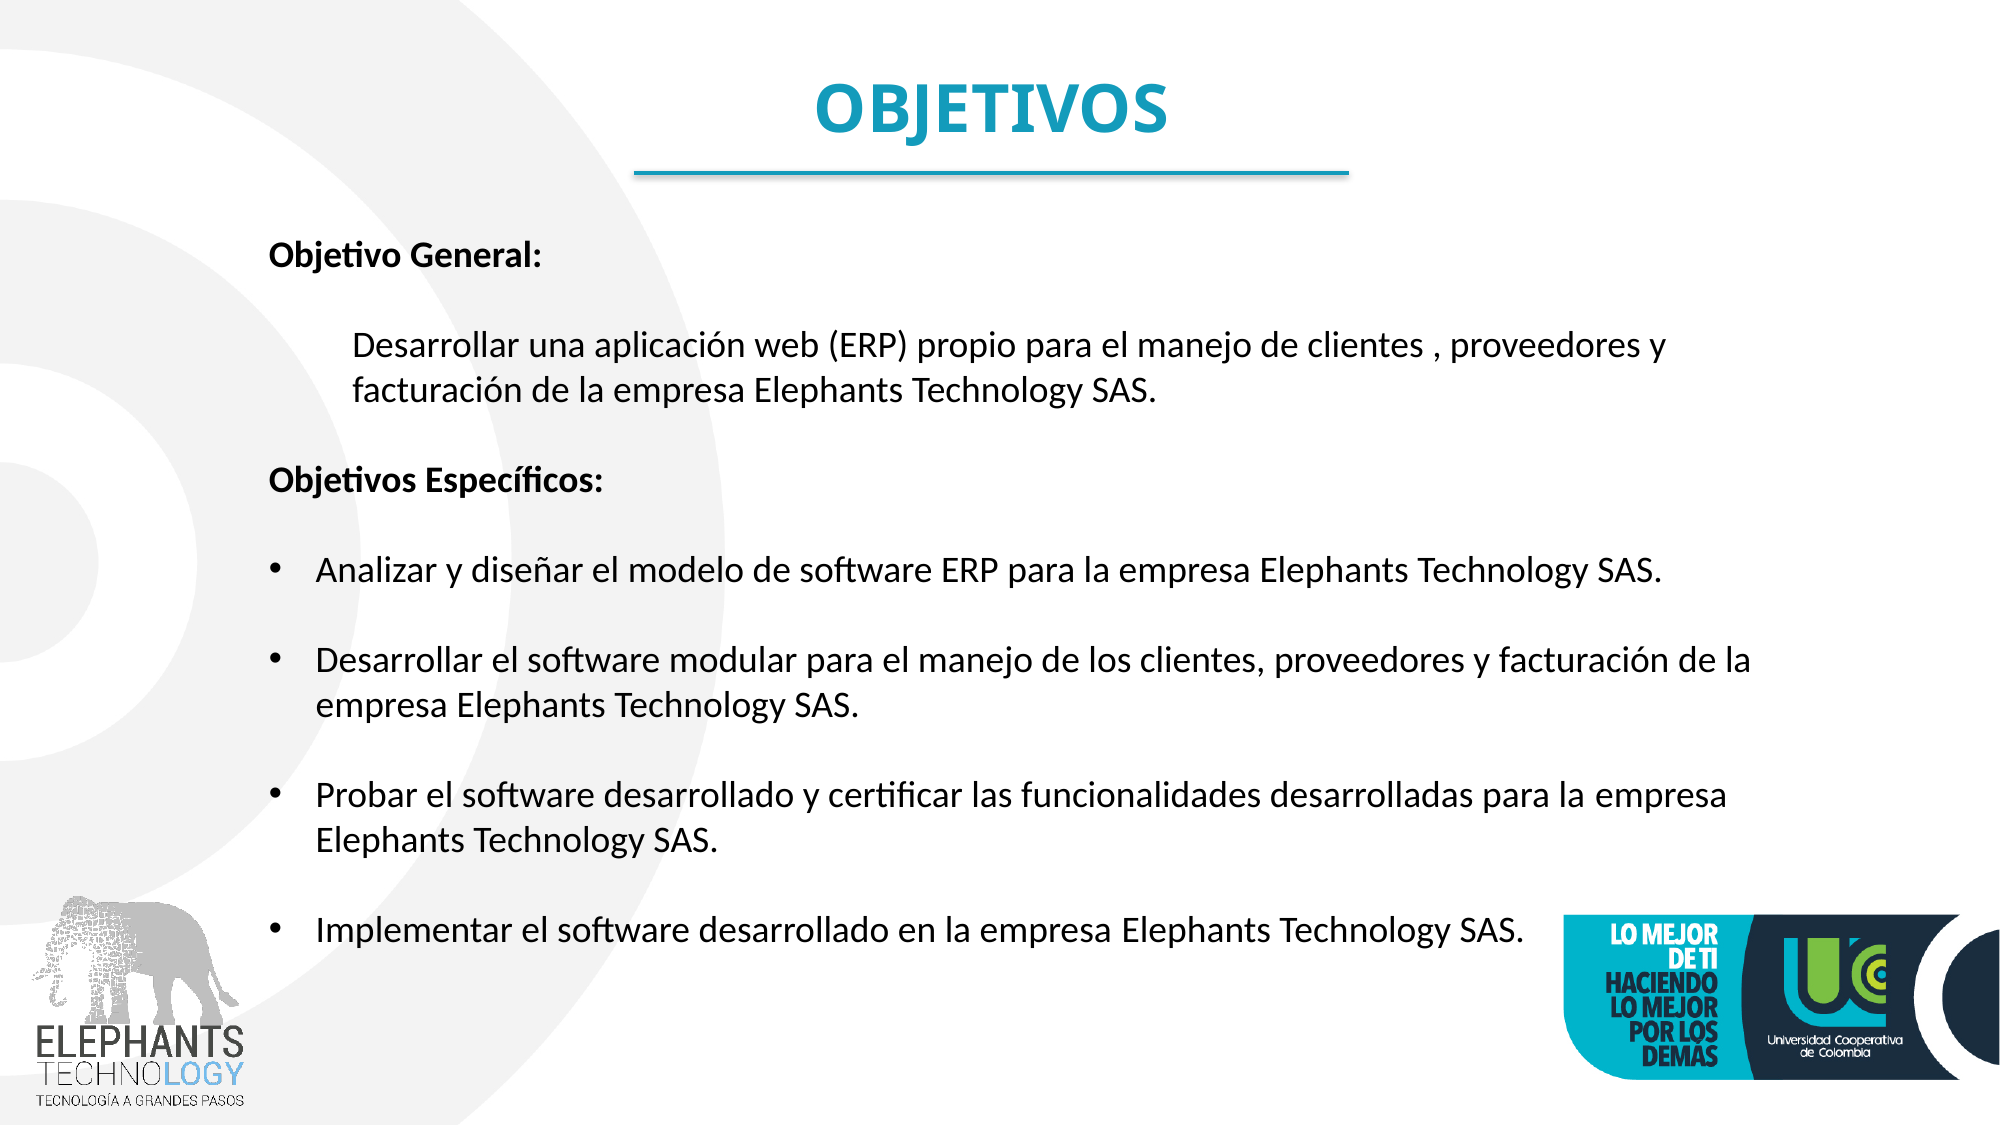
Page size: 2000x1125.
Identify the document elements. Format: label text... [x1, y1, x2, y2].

title OBJETIVOS [561, 11, 1422, 200]
text_box Objetivo General: Desarrollar una aplicación web (ERP) propio para el manejo de clientes , proveedores y facturación de la empresa Elephants Technology SAS. Objetivos Específicos: Analizar y diseñar el modelo de software ERP para la empresa Elephants Technology SAS. Desarrollar el software modular para el manejo de los clientes, proveedores y facturación de la empresa Elephants Technology SAS. Probar el software desarrollado y certificar las funcionalidades desarrolladas para la empresa Elephants Technology SAS. Implementar el software desarrollado en la empresa Elephants Technology SAS. [254, 222, 1814, 995]
picture [0, 0, 2000, 1125]
